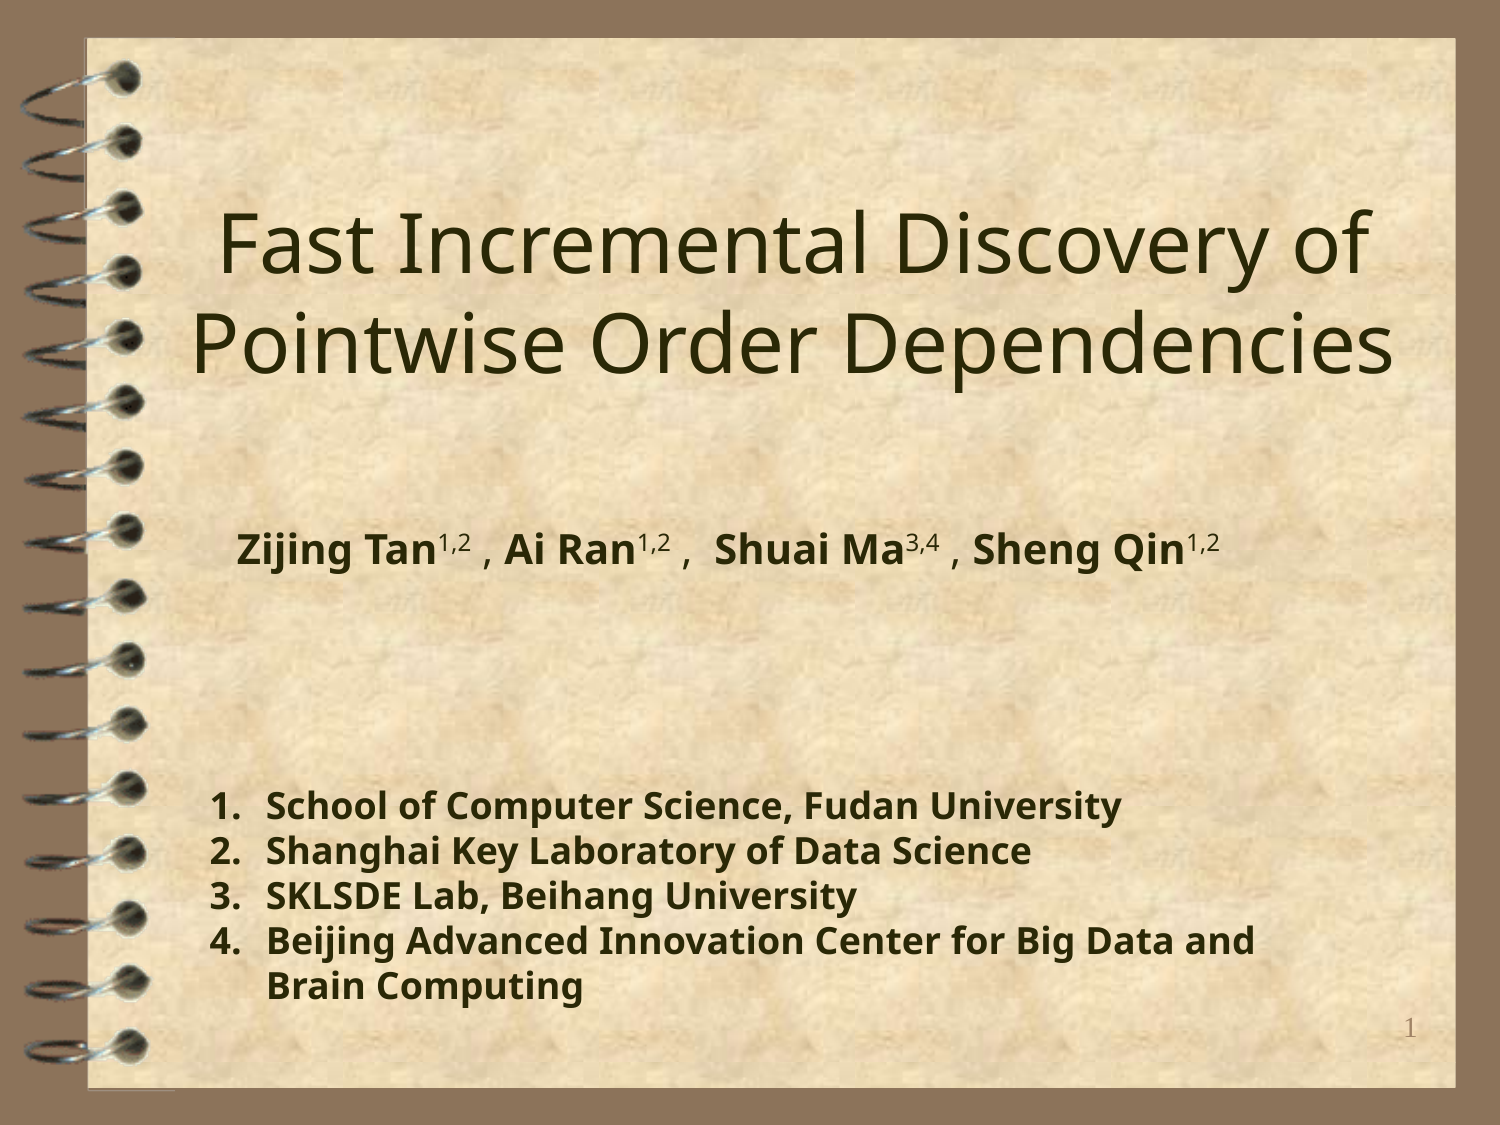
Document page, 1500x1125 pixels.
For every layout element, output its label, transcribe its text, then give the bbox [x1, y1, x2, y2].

slide_number 1 [1120, 1000, 1434, 1077]
picture [0, 0, 1456, 1125]
subtitle Zijing Tan1,2 , Ai Ran1,2 , Shuai Ma3,4 , Sheng Qin1,2 [175, 433, 1351, 746]
title Fast Incremental Discovery of Pointwise Order Dependencies [87, 196, 1500, 384]
text_box School of Computer Science, Fudan University Shanghai Key Laboratory of Data Science SKLSDE Lab, Beihang University Beijing Advanced Innovation Center for Big Data and Brain Computing [194, 775, 1351, 1015]
